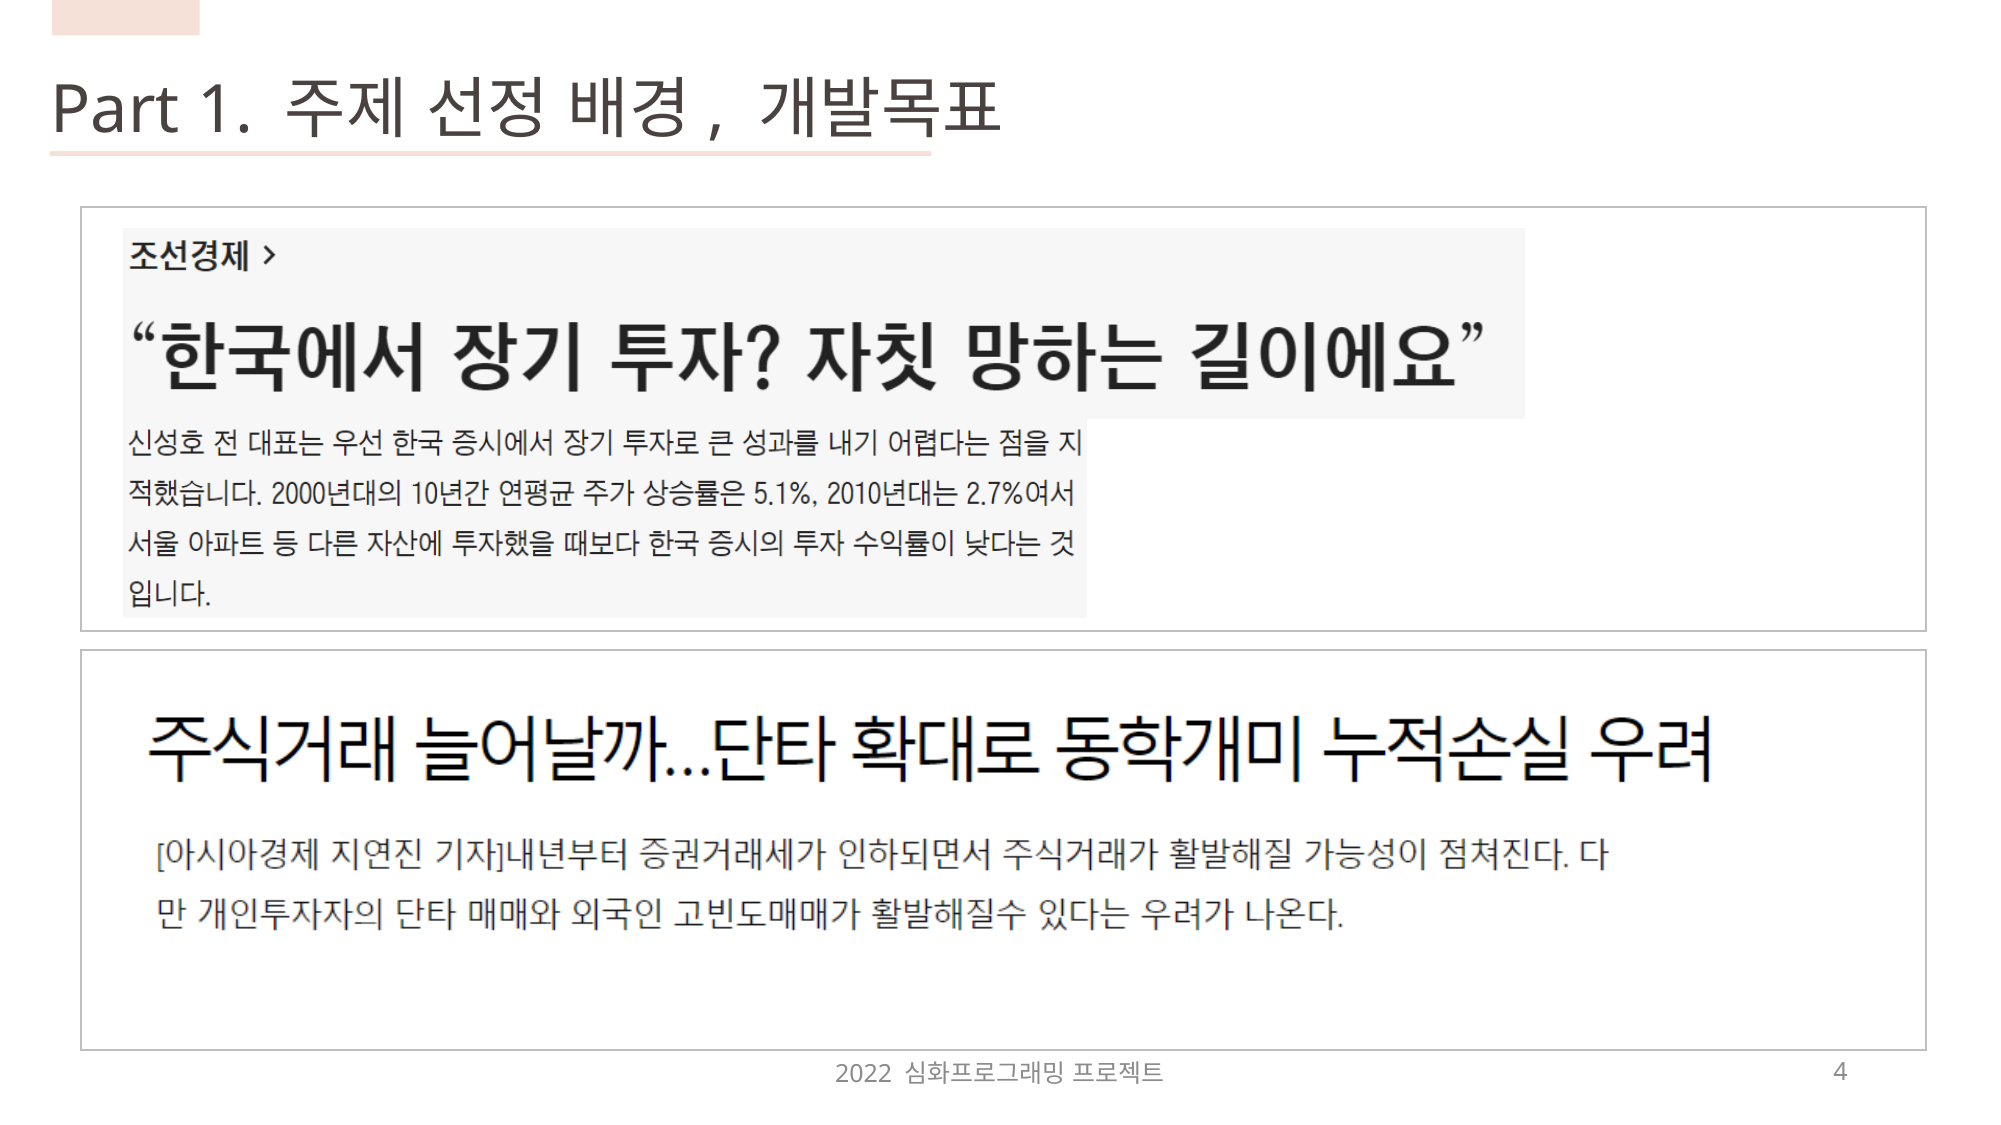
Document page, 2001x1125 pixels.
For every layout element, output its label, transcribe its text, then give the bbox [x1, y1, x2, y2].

slide_number 4 [1412, 1051, 1863, 1103]
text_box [80, 207, 1927, 631]
footer 2022 심화프로그래밍 프로젝트 [662, 1051, 1338, 1103]
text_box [40, 57, 1040, 154]
text_box [51, 0, 201, 36]
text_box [80, 650, 1927, 1051]
